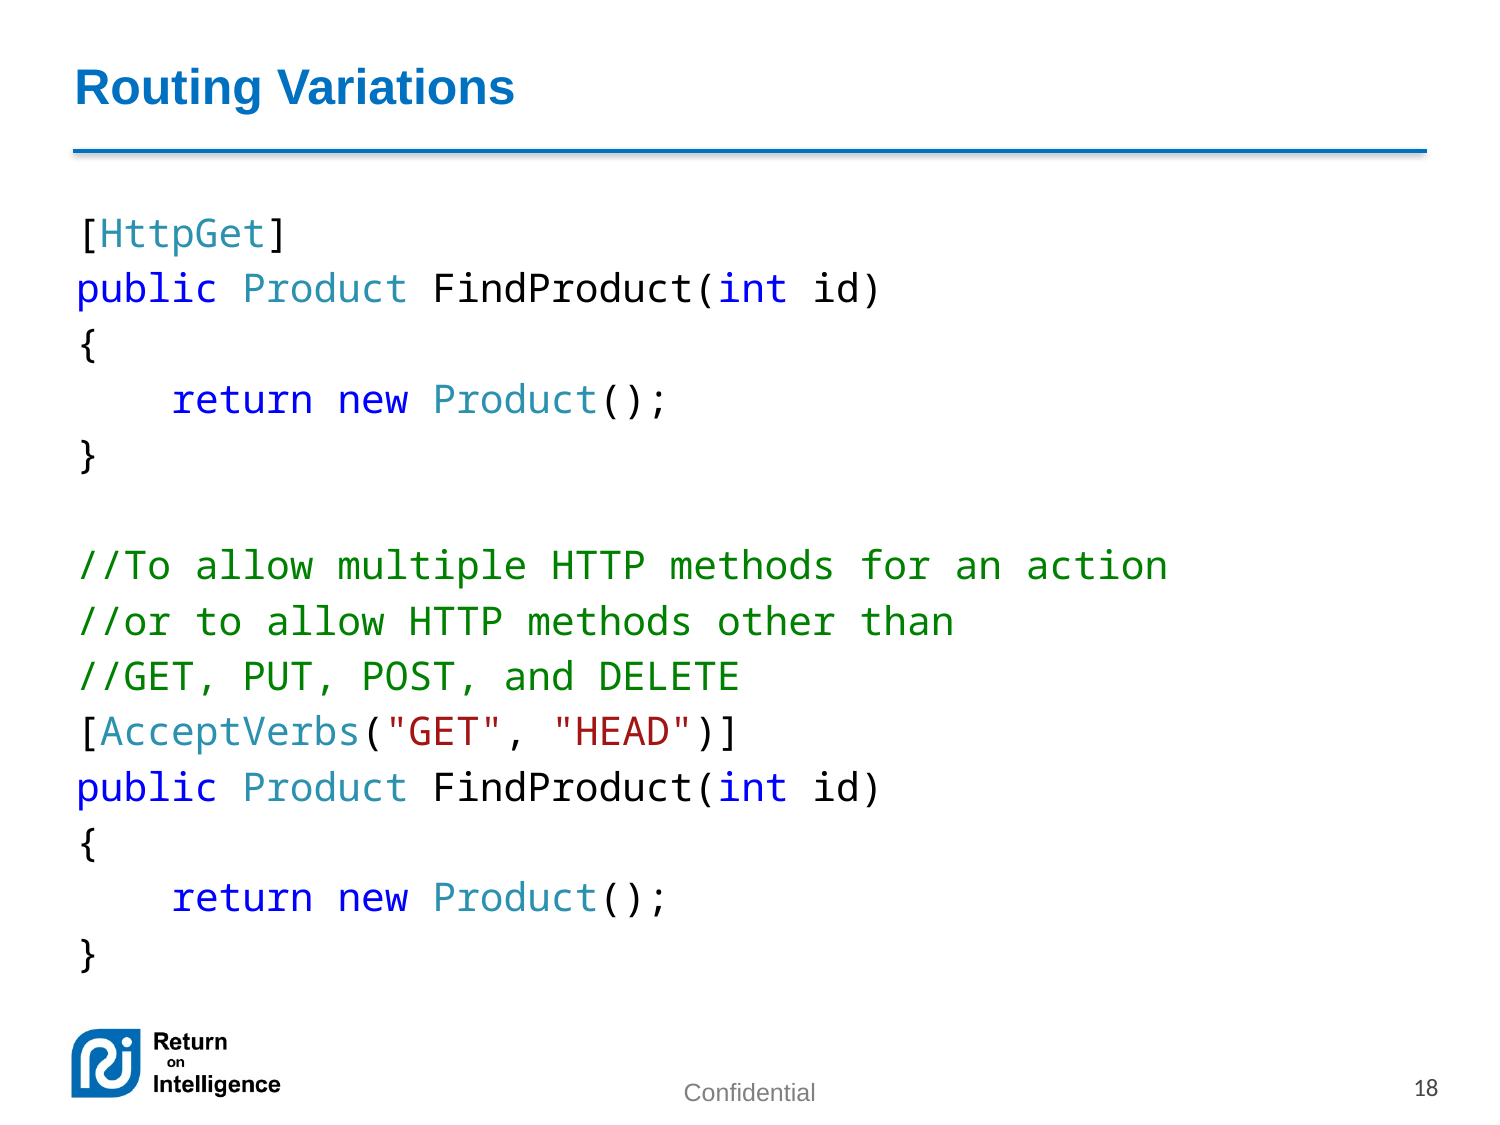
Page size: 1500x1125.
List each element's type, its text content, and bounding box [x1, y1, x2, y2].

title Routing Variations [59, 2, 1454, 166]
list [HttpGet] public Product FindProduct(int id) { return new Product(); } //To allow multiple HTTP methods for an action //or to allow HTTP methods other than //GET, PUT, POST, and DELETE [AcceptVerbs("GET", "HEAD")] public Product FindProduct(int id) { return new Product(); } [61, 199, 1467, 988]
picture [67, 1022, 289, 1098]
